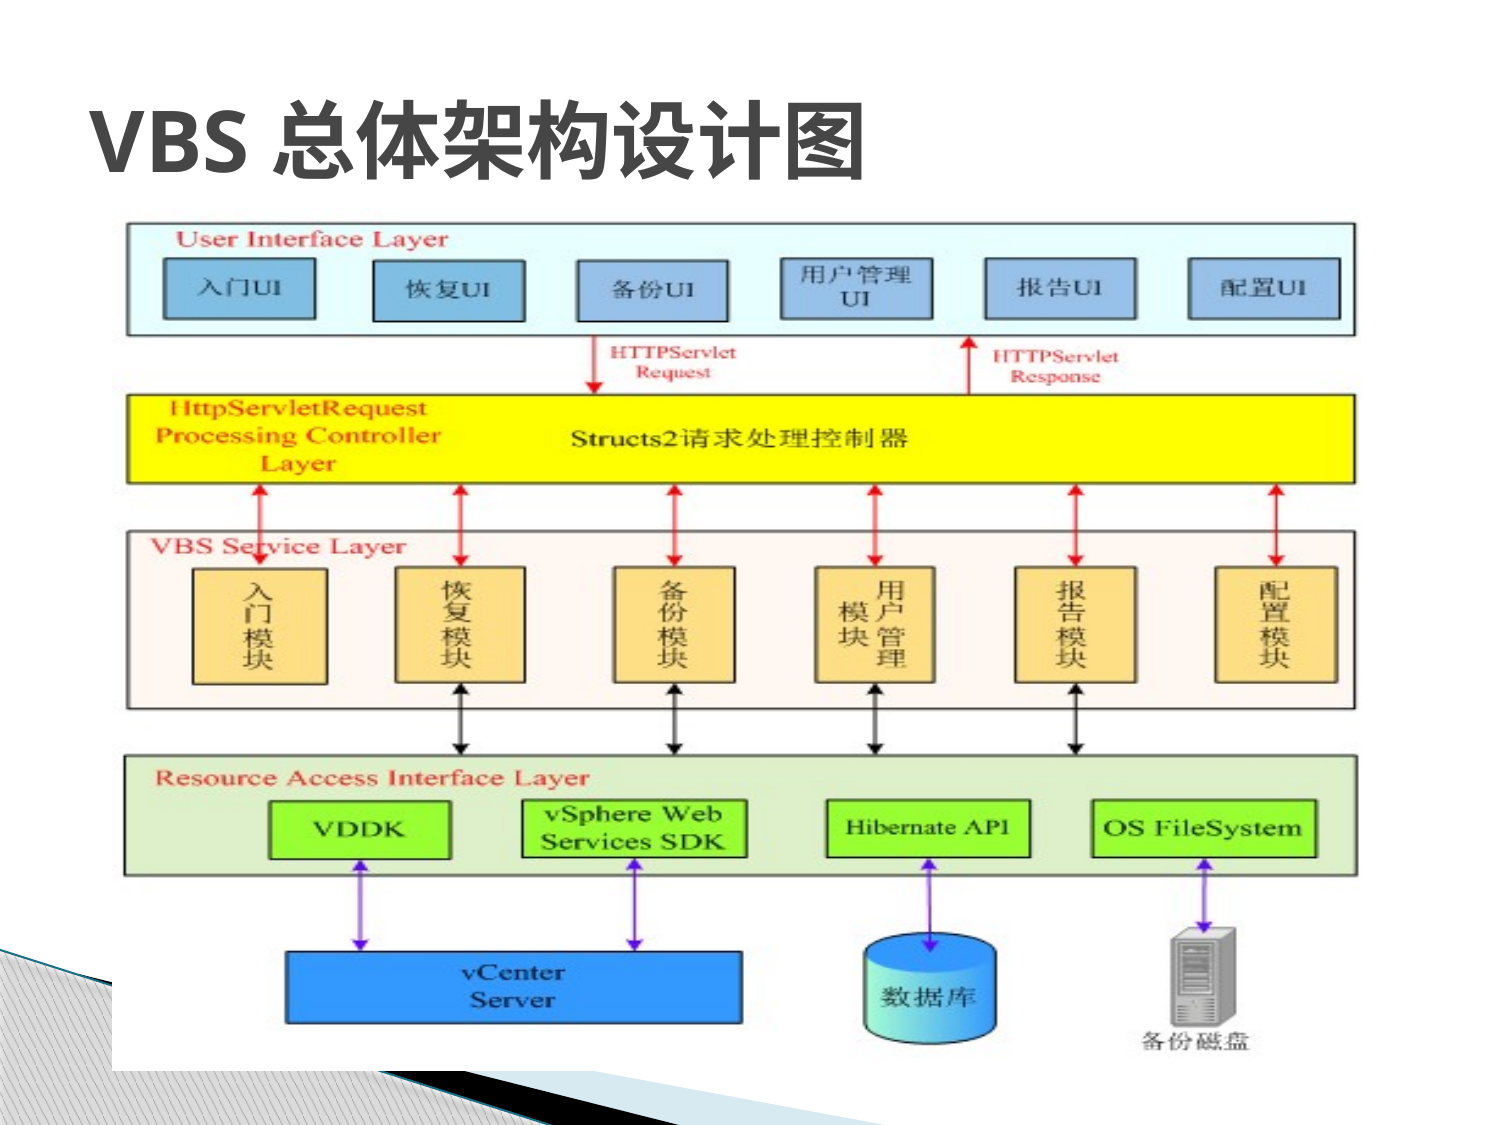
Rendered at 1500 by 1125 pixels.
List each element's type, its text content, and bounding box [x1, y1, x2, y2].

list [111, 207, 1377, 1071]
title VBS总体架构设计图 [75, 45, 1425, 233]
